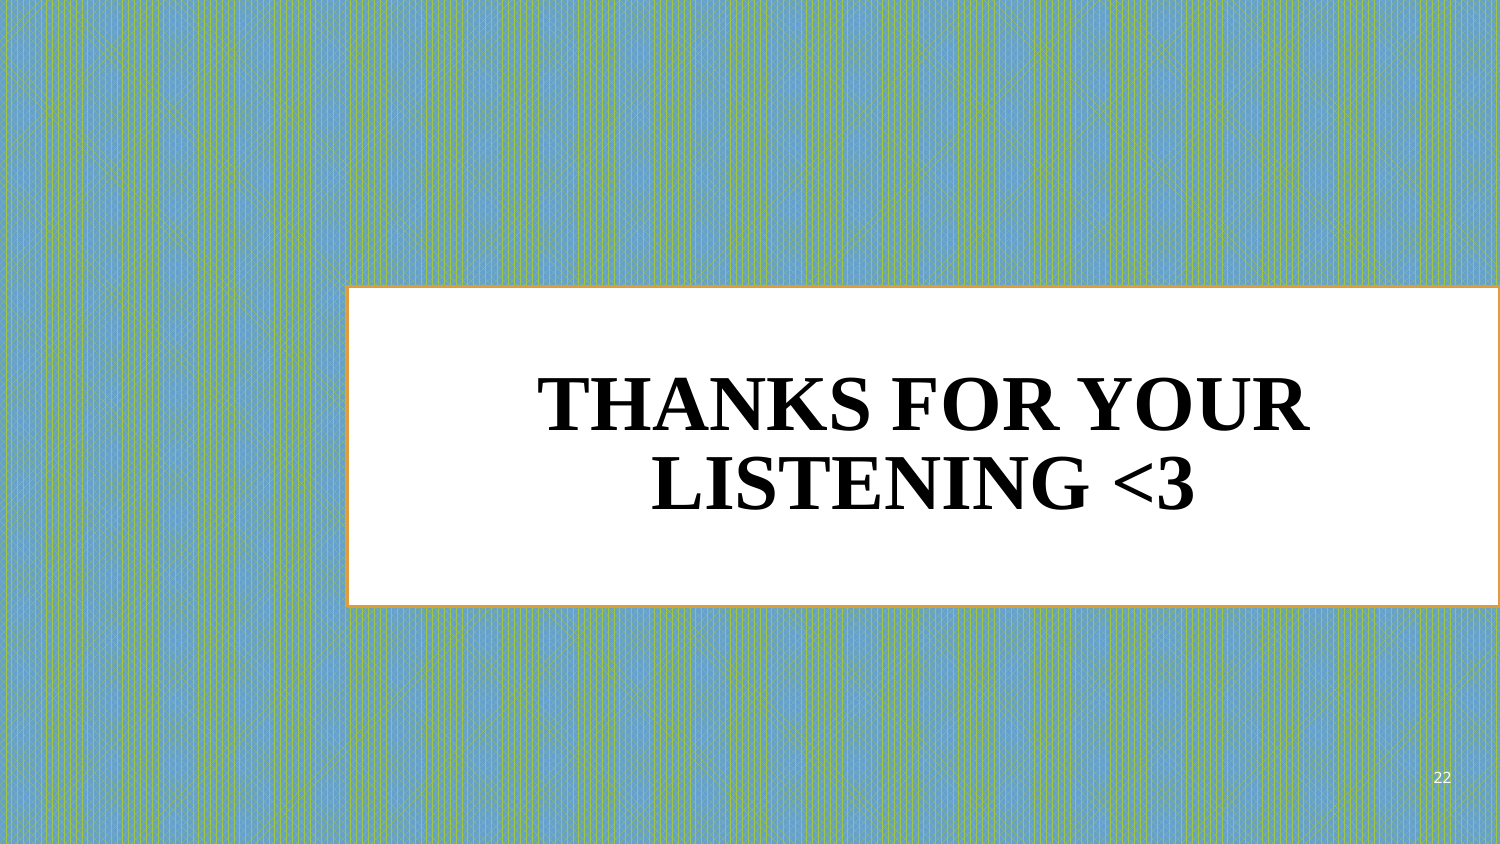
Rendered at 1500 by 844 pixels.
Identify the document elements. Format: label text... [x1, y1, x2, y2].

slide_number 22 [1376, 745, 1467, 810]
title Thanks for your listening <3 [346, 285, 1500, 608]
